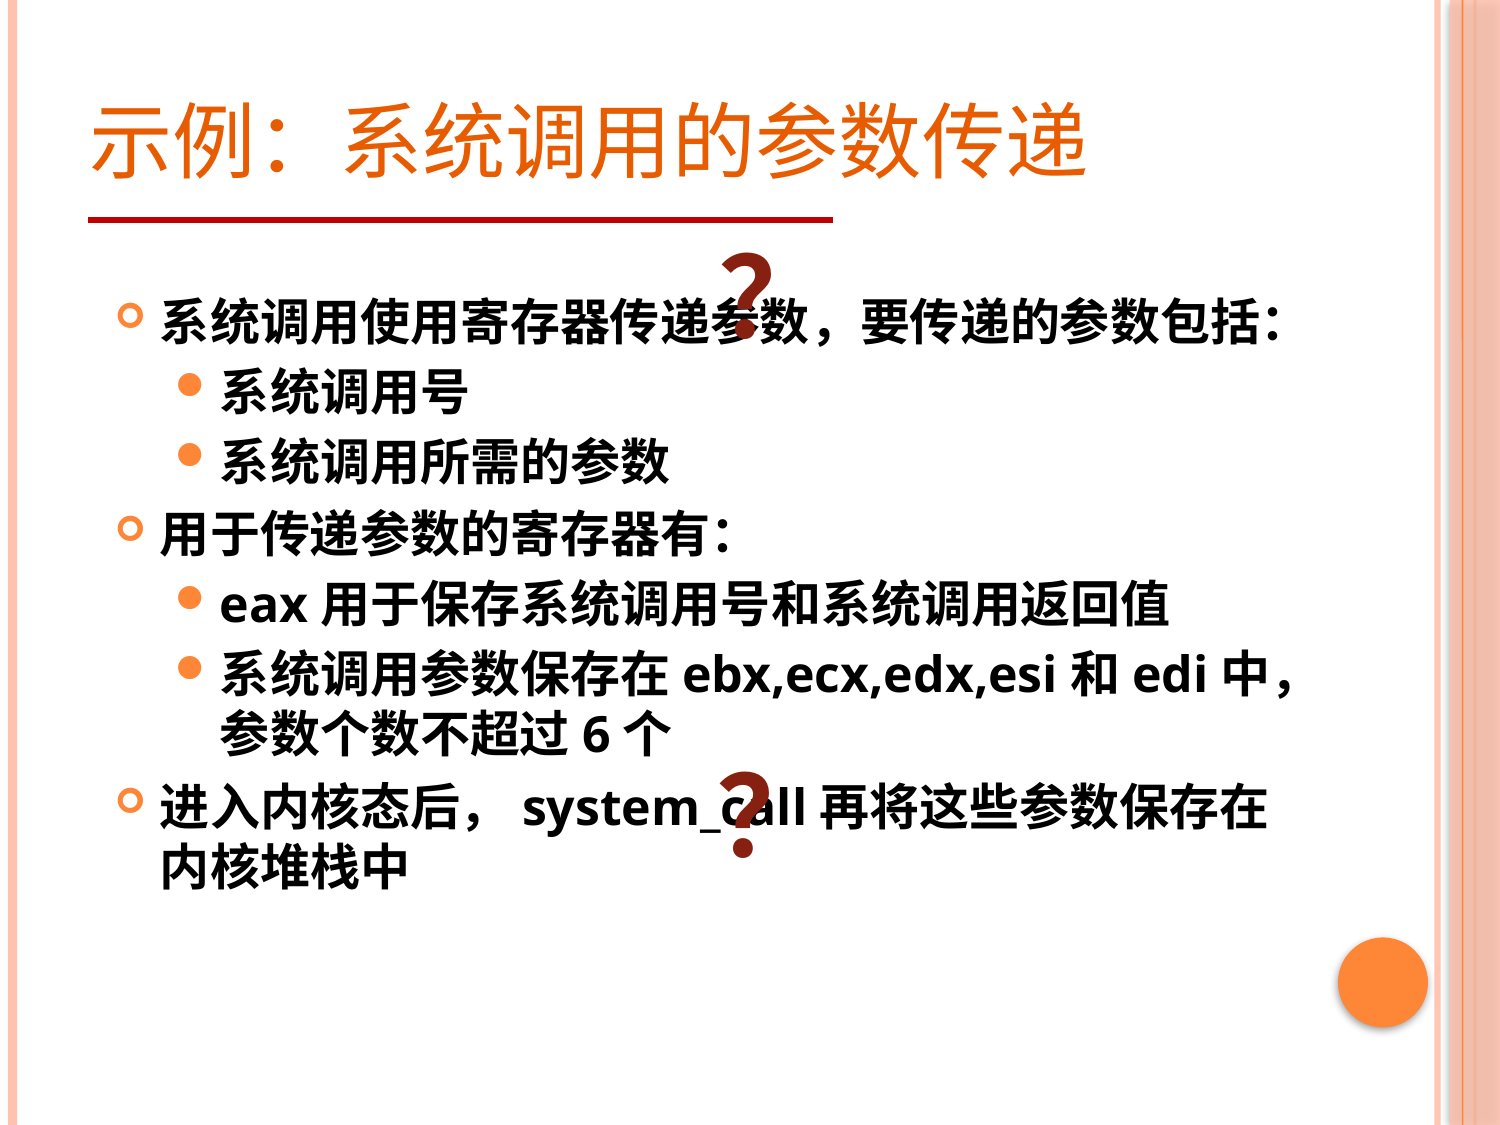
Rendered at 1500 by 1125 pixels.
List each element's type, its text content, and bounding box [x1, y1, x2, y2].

title 示例：系统调用的参数传递 [75, 45, 1300, 197]
text_box ？ [703, 218, 847, 369]
text_box ？ [701, 737, 844, 888]
list 系统调用使用寄存器传递参数，要传递的参数包括： 系统调用号 系统调用所需的参数 用于传递参数的寄存器有： eax用于保存系统调用号和系统调用返回值 系统调用参数保存在ebx,ecx,edx,esi和edi中，参数个数不超过6个 进入内核态后，system_call再将这些参数保存在内核堆栈中 [100, 282, 1331, 1071]
